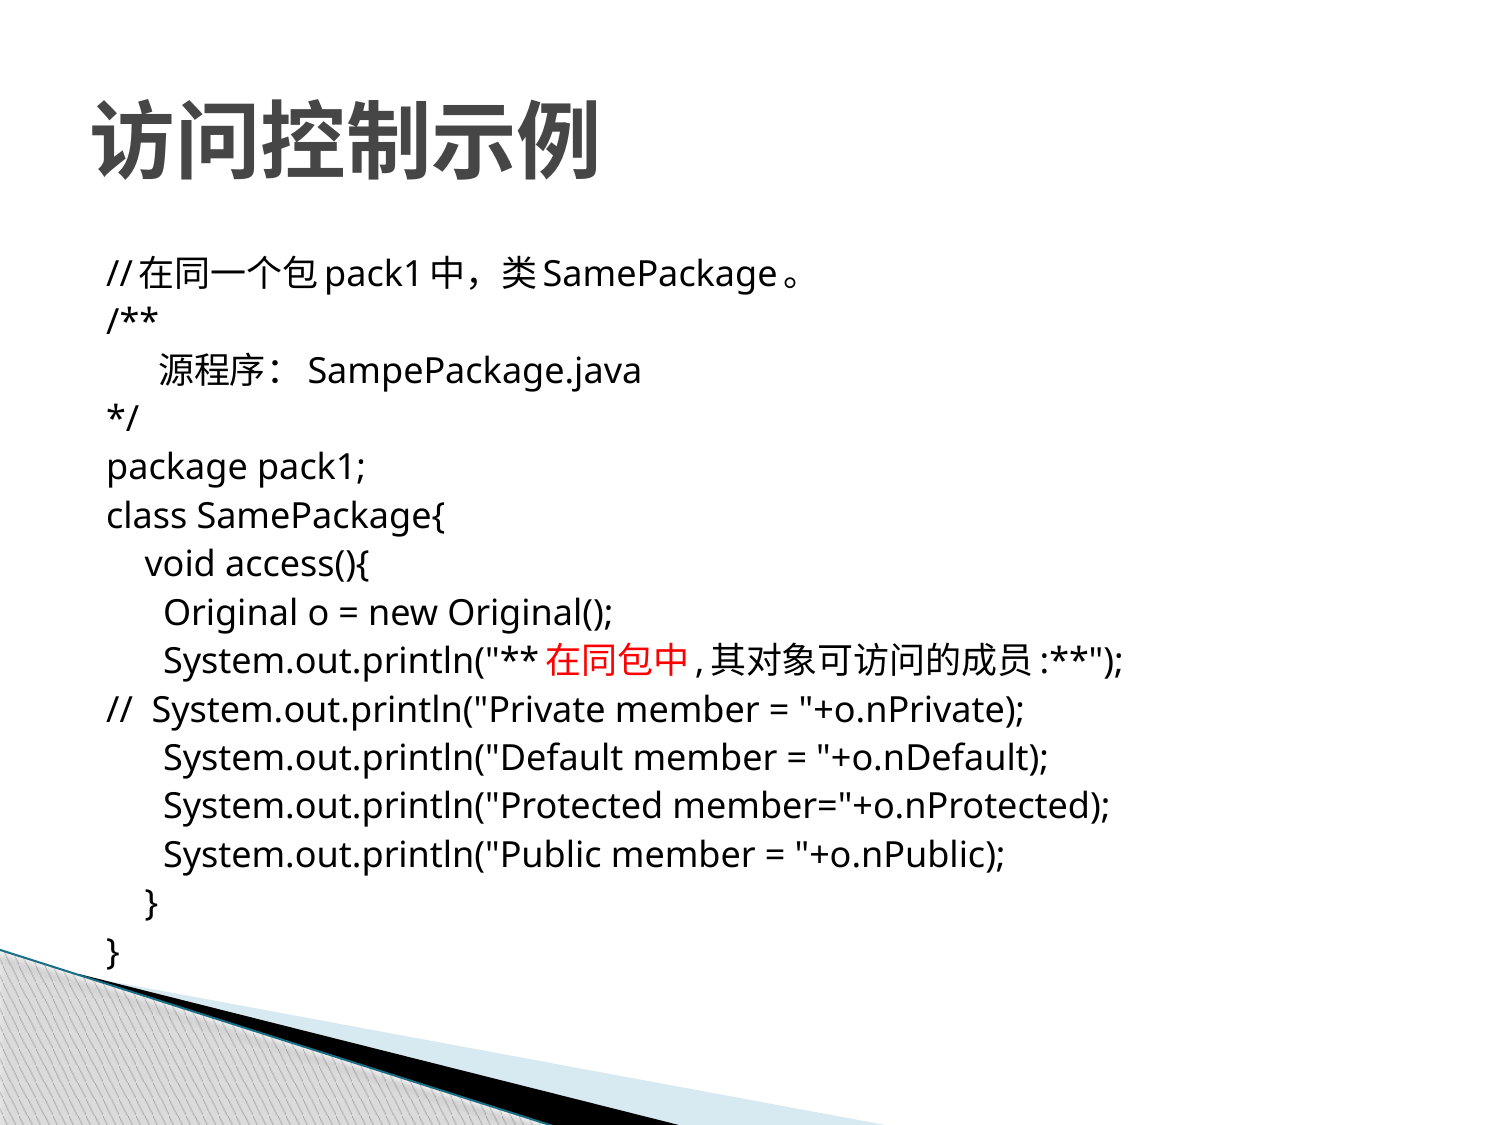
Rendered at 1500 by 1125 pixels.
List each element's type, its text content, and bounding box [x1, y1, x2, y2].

list //在同一个包pack1中，类SamePackage。 /** 源程序：SampePackage.java */ package pack1; class SamePackage{ void access(){ Original o = new Original(); System.out.println("**在同包中,其对象可访问的成员:**"); // System.out.println("Private member = "+o.nPrivate); System.out.println("Default member = "+o.nDefault); System.out.println("Protected member="+o.nProtected); System.out.println("Public member = "+o.nPublic); } } [75, 243, 1425, 986]
title 访问控制示例 [75, 45, 1425, 233]
